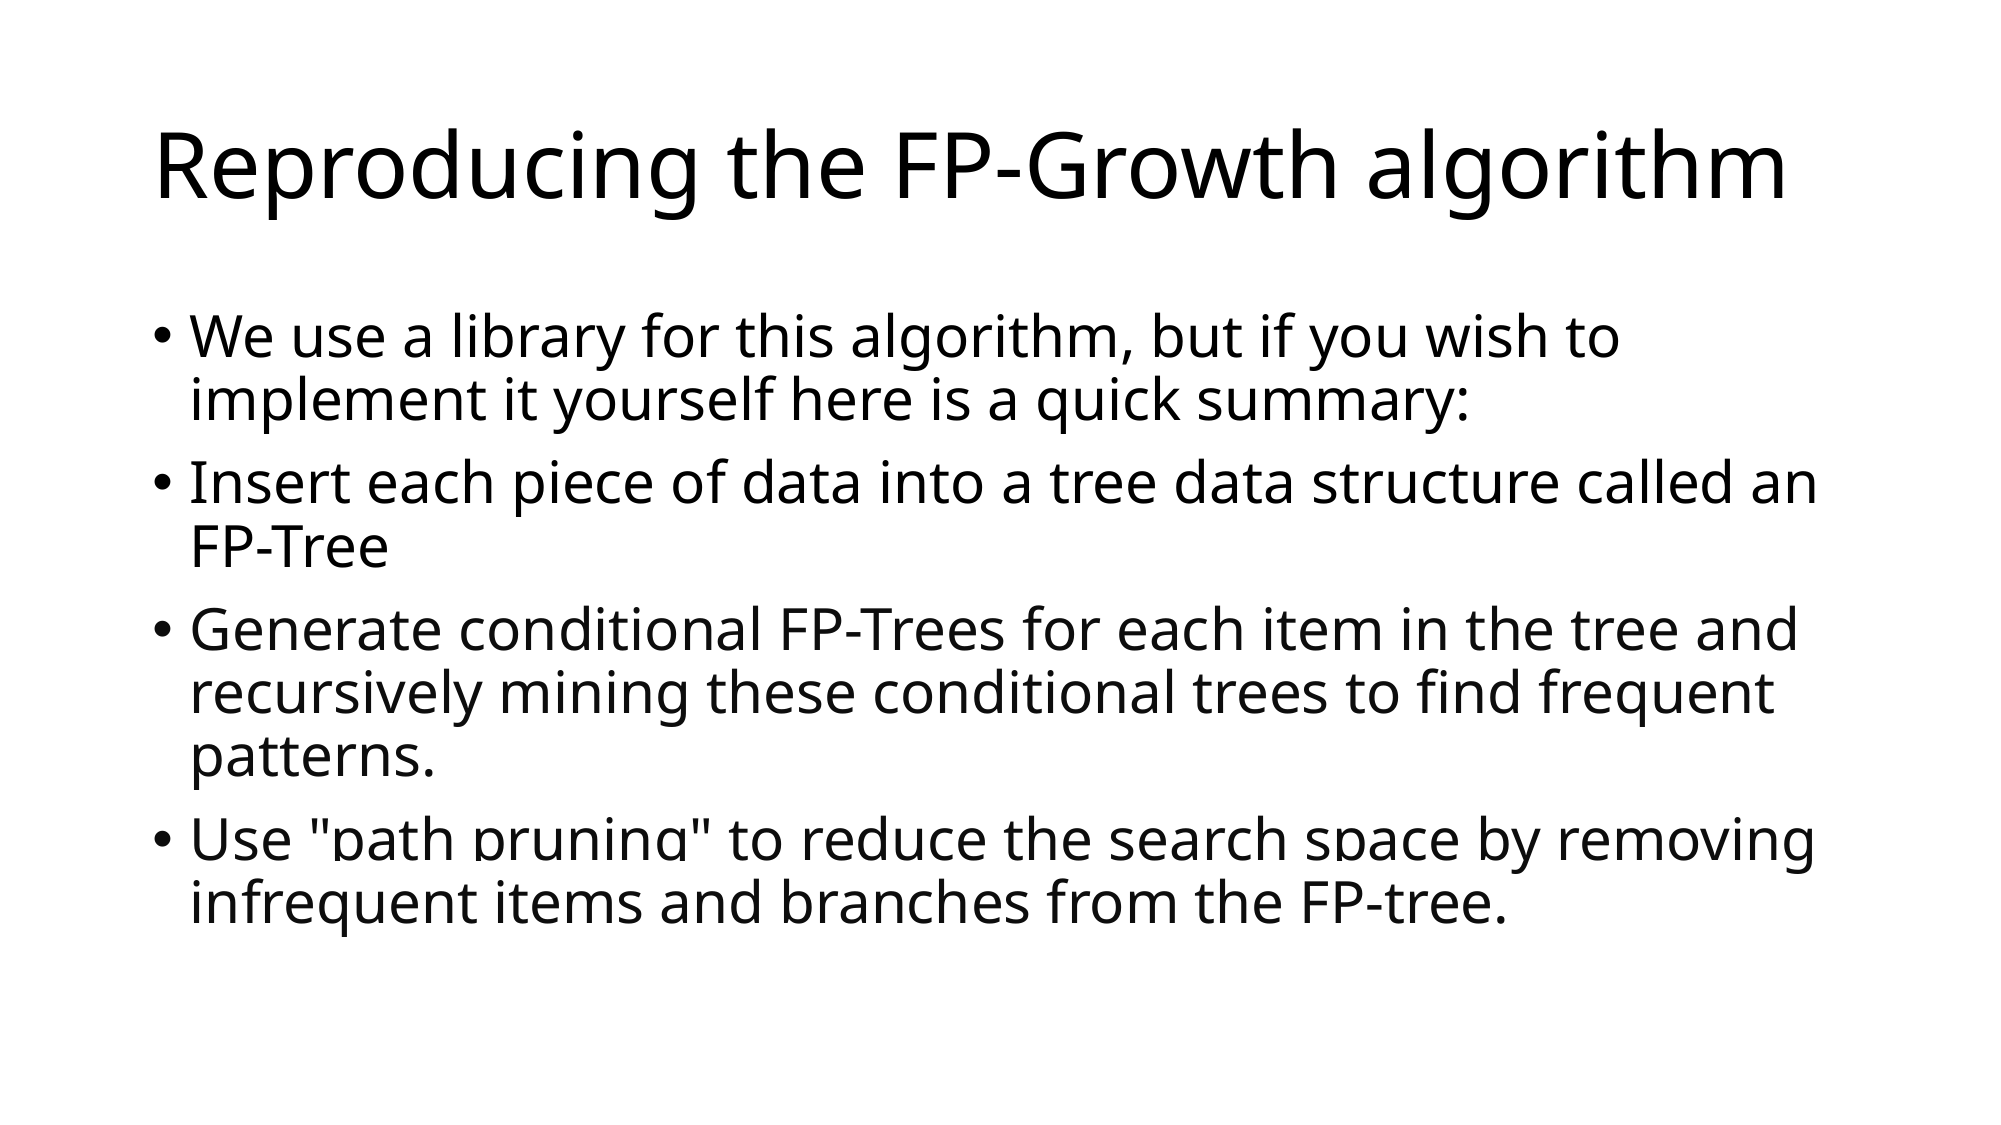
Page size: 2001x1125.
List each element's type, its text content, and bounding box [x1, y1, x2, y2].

title Reproducing the FP-Growth algorithm [137, 59, 1863, 278]
list We use a library for this algorithm, but if you wish to implement it yourself here is a quick summary: Insert each piece of data into a tree data structure called an FP-Tree Generate conditional FP-Trees for each item in the tree and recursively mining these conditional trees to find frequent patterns. Use "path pruning" to reduce the search space by removing infrequent items and branches from the FP-tree. [137, 299, 1863, 1014]
